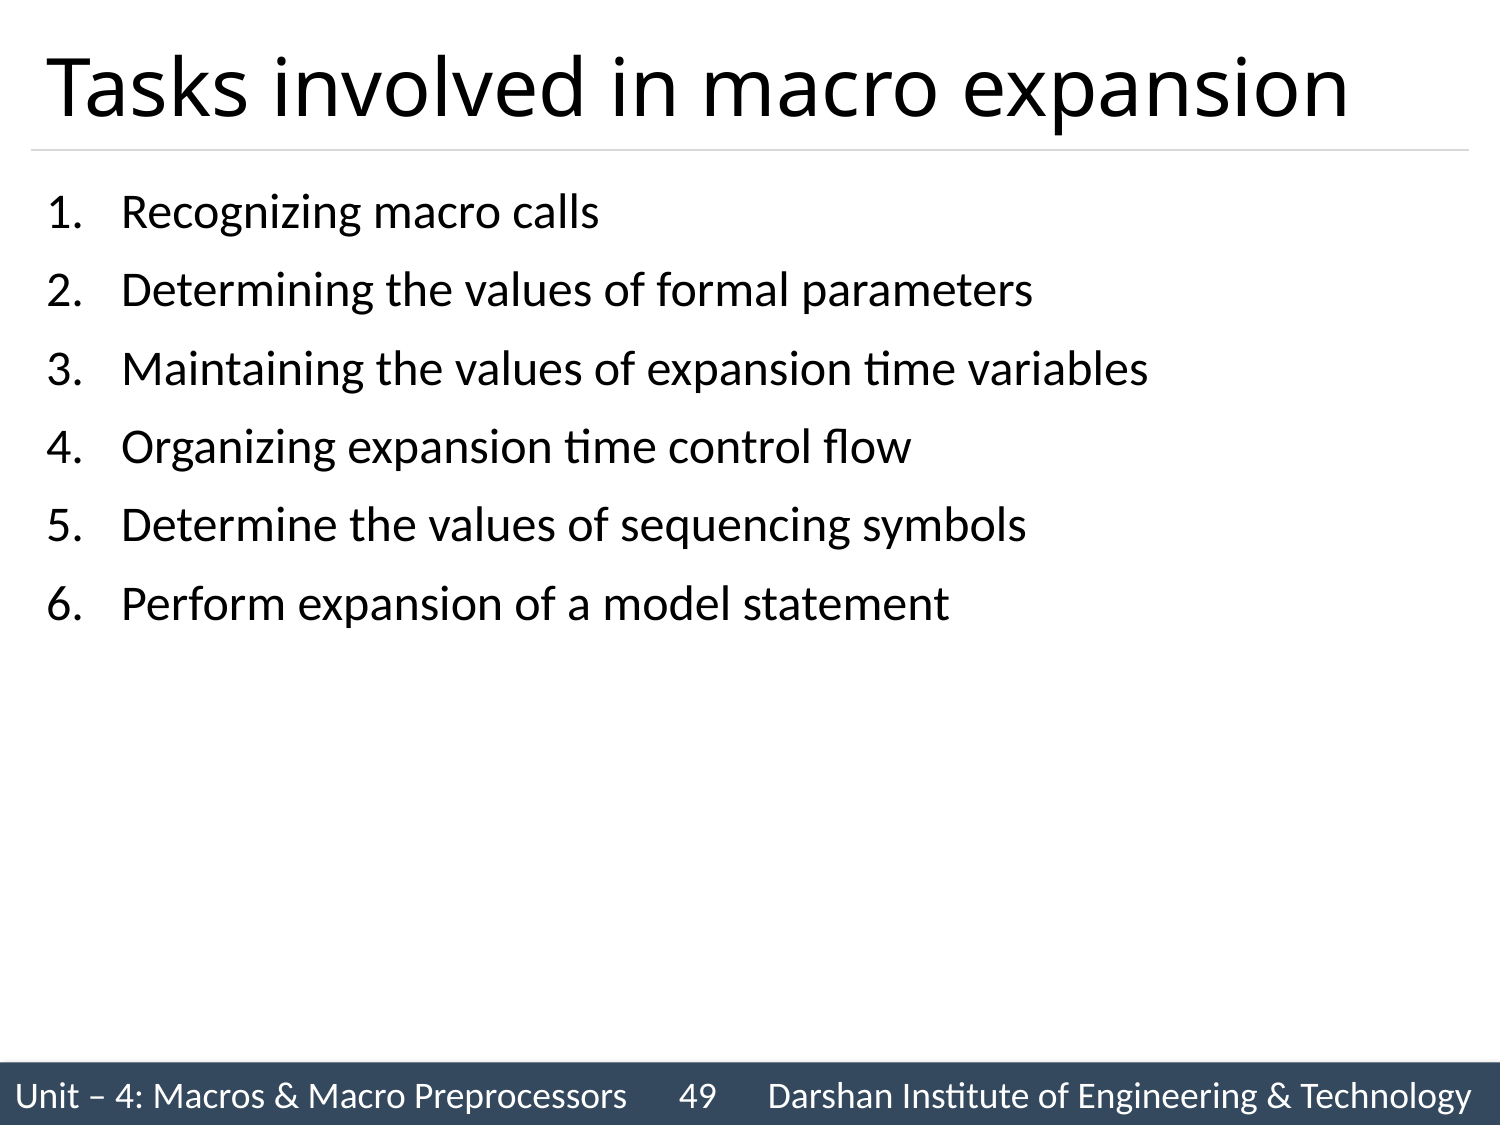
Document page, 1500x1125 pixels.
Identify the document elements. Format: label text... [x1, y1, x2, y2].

list Recognizing macro calls Determining the values of formal parameters Maintaining the values of expansion time variables Organizing expansion time control flow Determine the values of sequencing symbols Perform expansion of a model statement [31, 162, 1469, 1038]
title Tasks involved in macro expansion [31, 17, 1469, 150]
